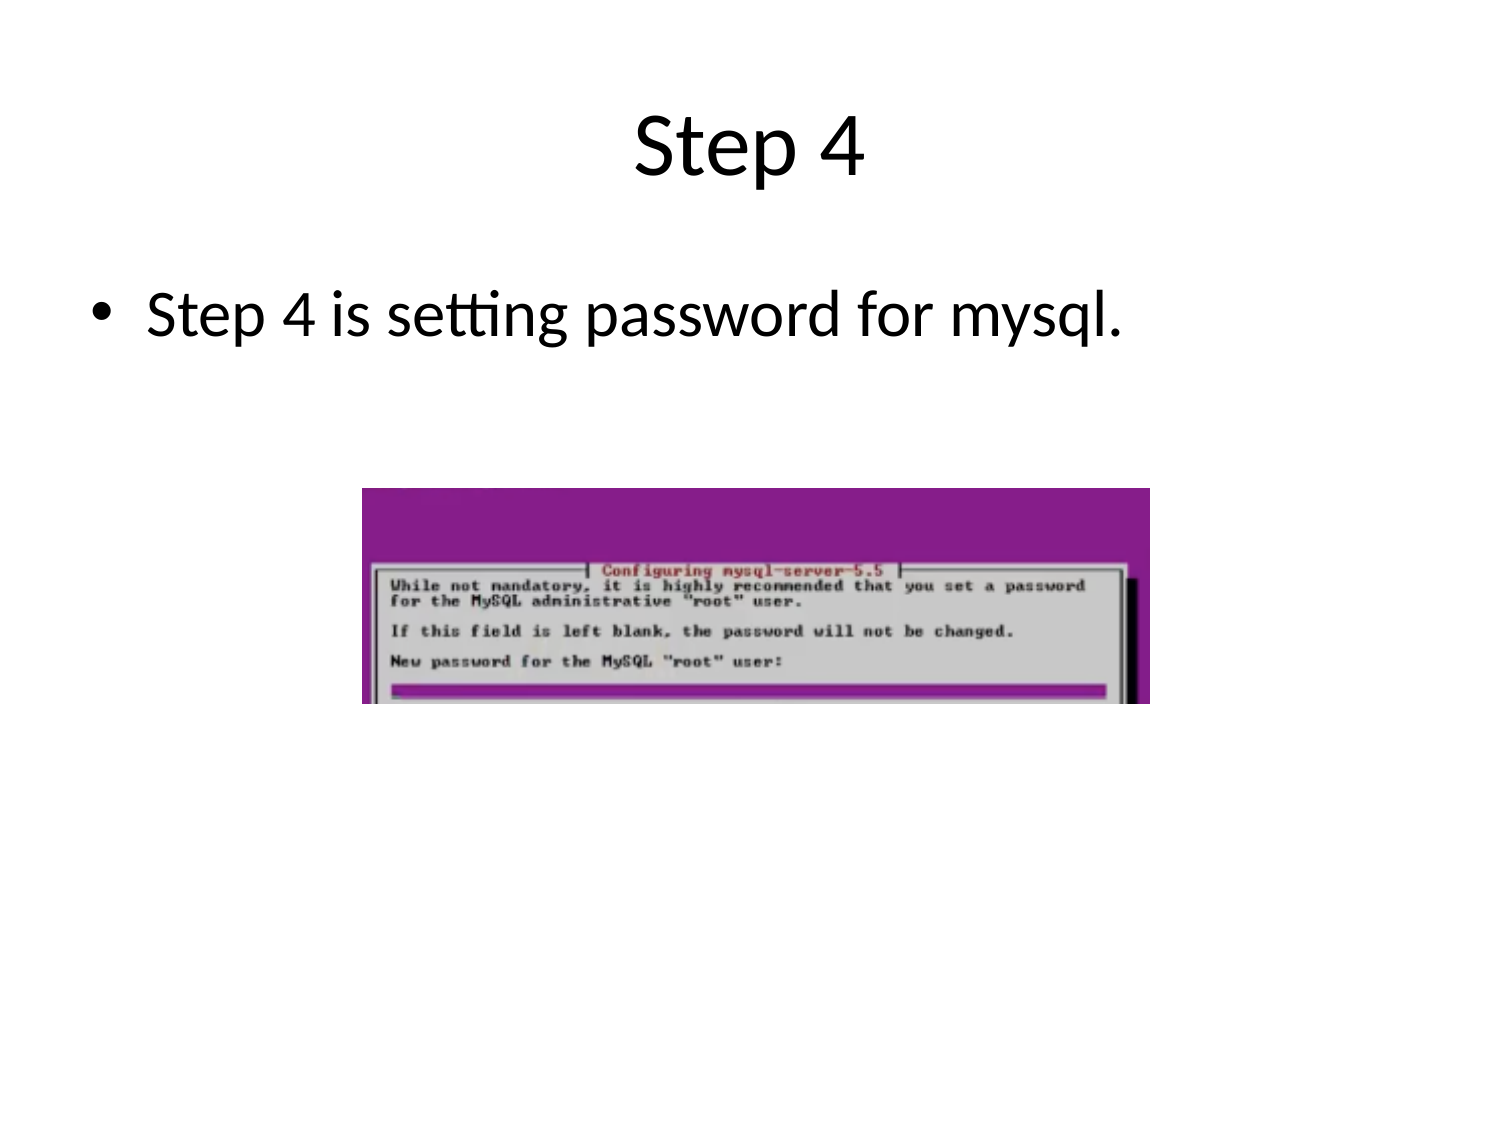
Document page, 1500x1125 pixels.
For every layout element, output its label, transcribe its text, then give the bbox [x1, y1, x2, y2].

picture [362, 488, 1151, 705]
list Step 4 is setting password for mysql. [75, 262, 1425, 1005]
title Step 4 [75, 45, 1425, 233]
